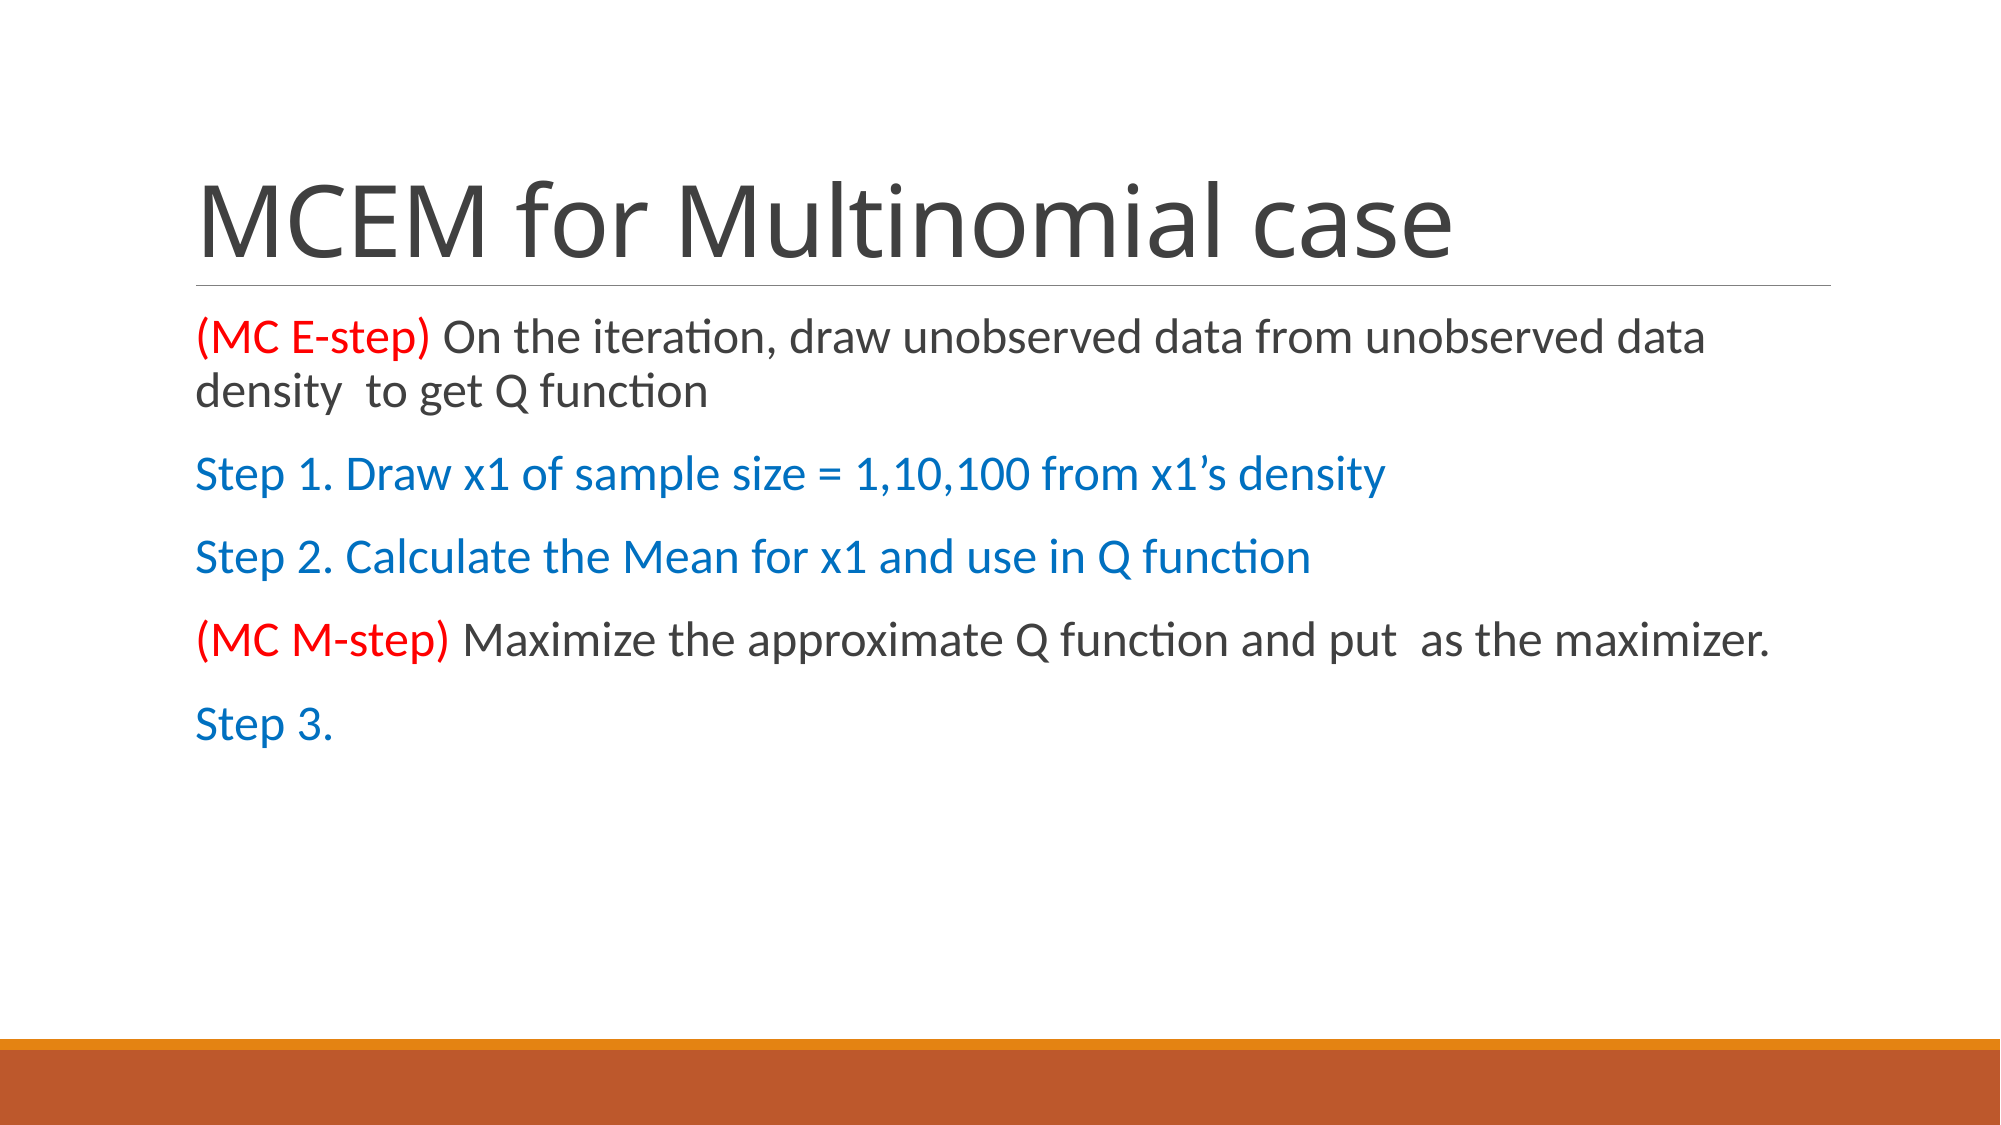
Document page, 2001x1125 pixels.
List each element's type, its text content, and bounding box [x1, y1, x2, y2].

title MCEM for Multinomial case [180, 47, 1830, 285]
